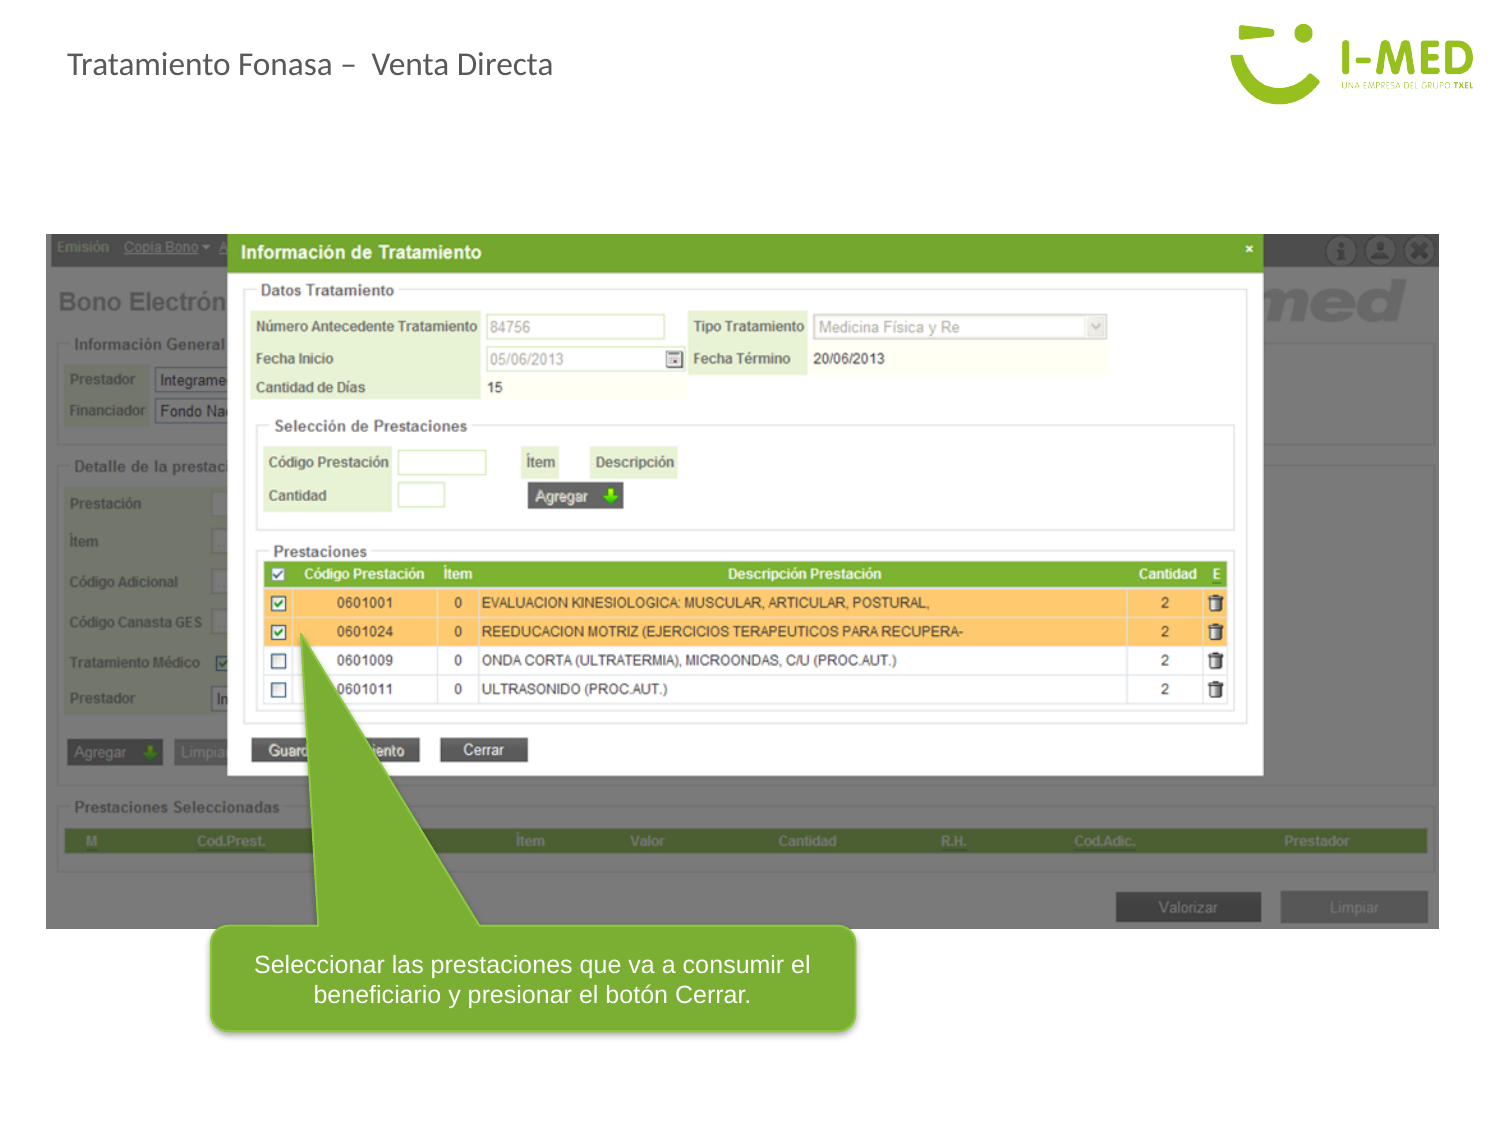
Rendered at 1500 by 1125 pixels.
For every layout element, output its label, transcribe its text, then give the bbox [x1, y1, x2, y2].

text_box Seleccionar las prestaciones que va a consumir el beneficiario y presionar el botón Cerrar. [210, 937, 857, 1032]
picture [1206, 0, 1500, 137]
picture [46, 234, 1439, 930]
text_box Tratamiento Fonasa – Venta Directa [0, 35, 622, 82]
